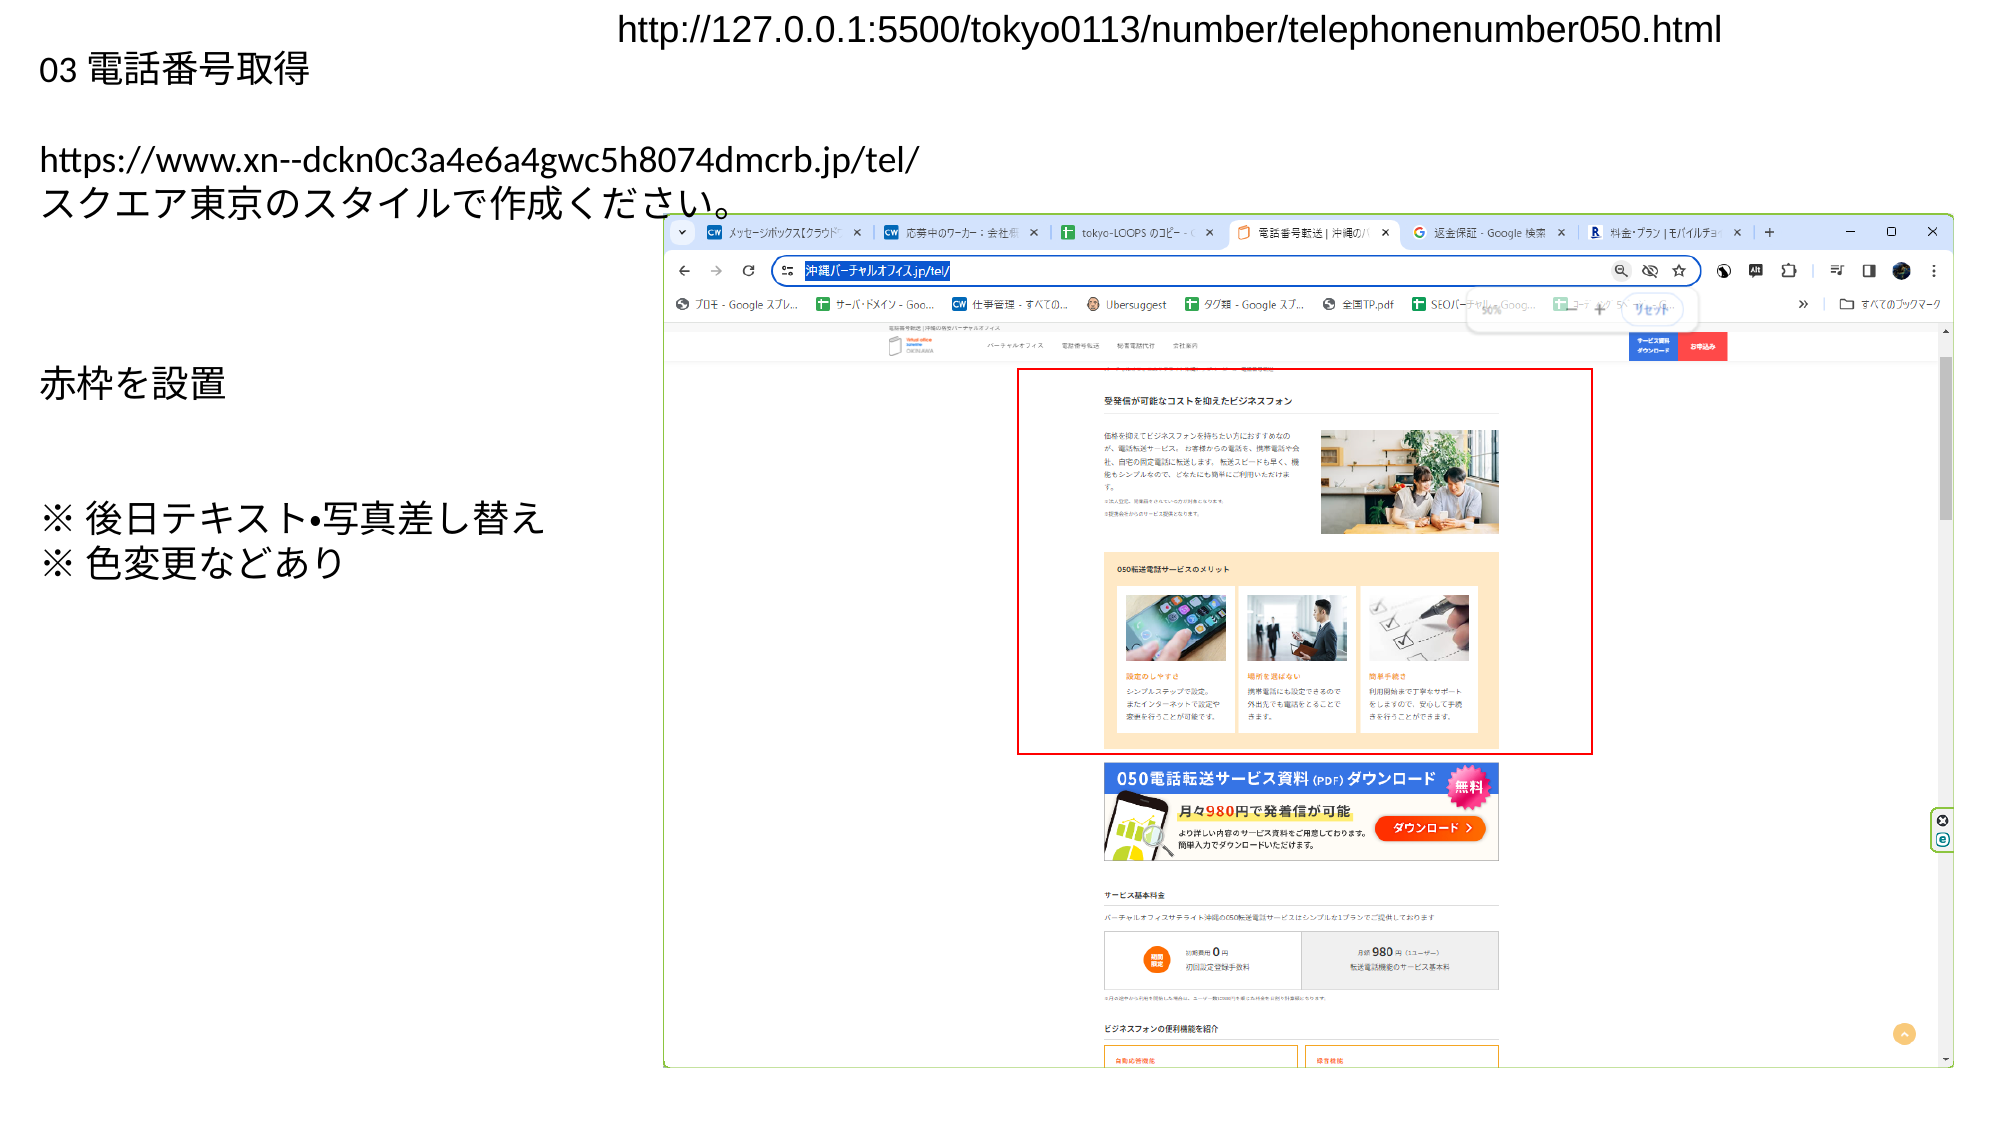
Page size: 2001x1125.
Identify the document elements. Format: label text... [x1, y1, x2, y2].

text_box 03電話番号取得 https://www.xn--dckn0c3a4e6a4gwc5h8074dmcrb.jp/tel/ スクエア東京のスタイルで作成ください。 赤枠を設置 ※後日テキスト・写真差し替え ※色変更などあり [24, 37, 935, 593]
picture [663, 213, 1954, 1068]
text_box http://127.0.0.1:5500/tokyo0113/number/telephonenumber050.html [602, 0, 1738, 58]
